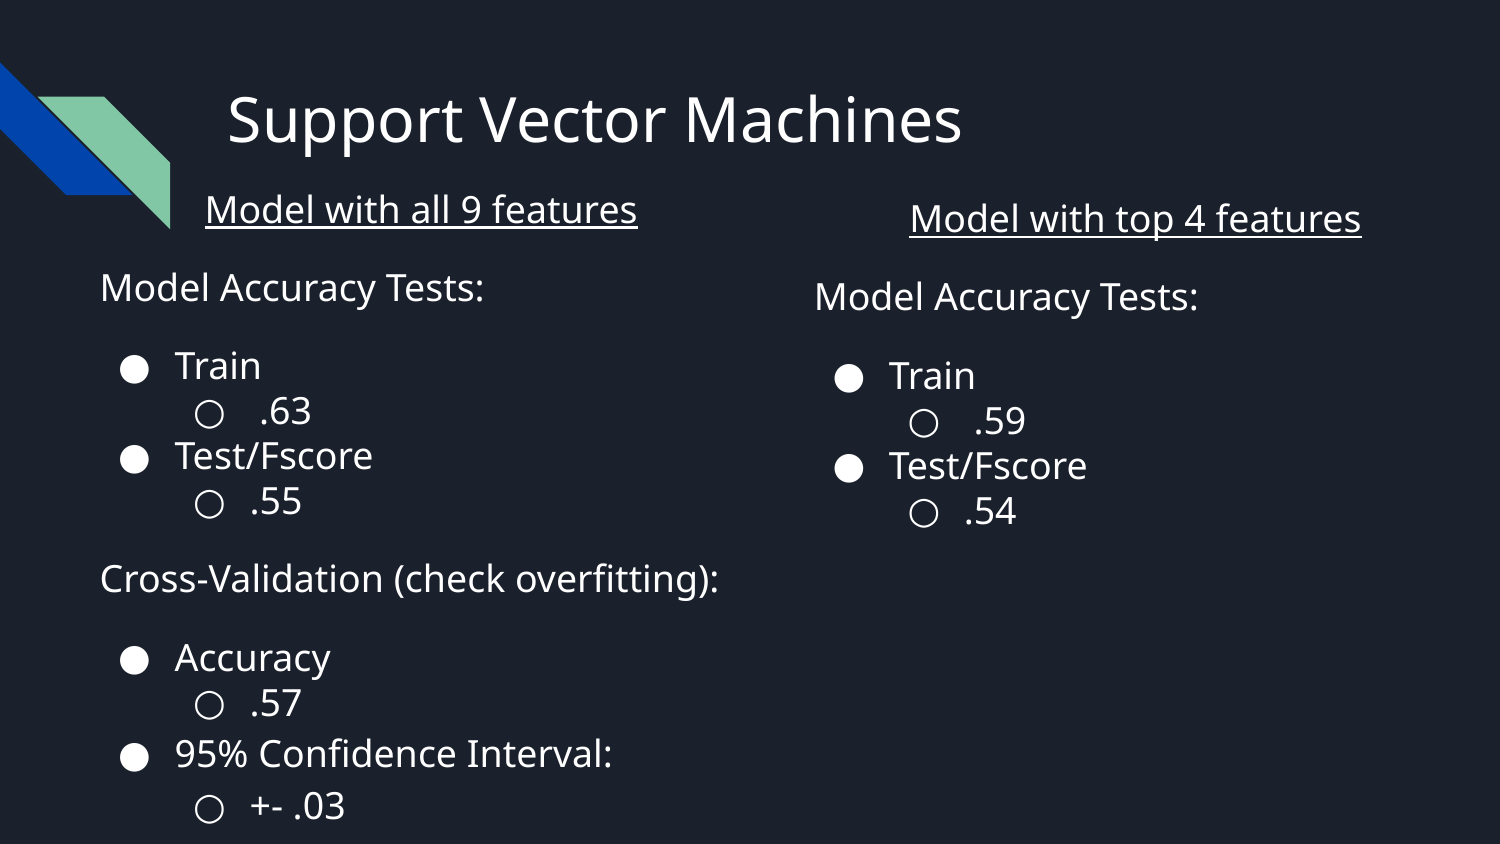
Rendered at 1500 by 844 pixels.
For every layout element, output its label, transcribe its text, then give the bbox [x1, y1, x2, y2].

list Model with all 9 features Model Accuracy Tests: Train .63 Test/Fscore .55 Cross-Validation (check overfitting): Accuracy .57 95% Confidence Interval: +- .03 [84, 170, 759, 844]
title Support Vector Machines [212, 64, 1368, 215]
list Model with top 4 features Model Accuracy Tests: Train .59 Test/Fscore .54 [798, 180, 1473, 580]
